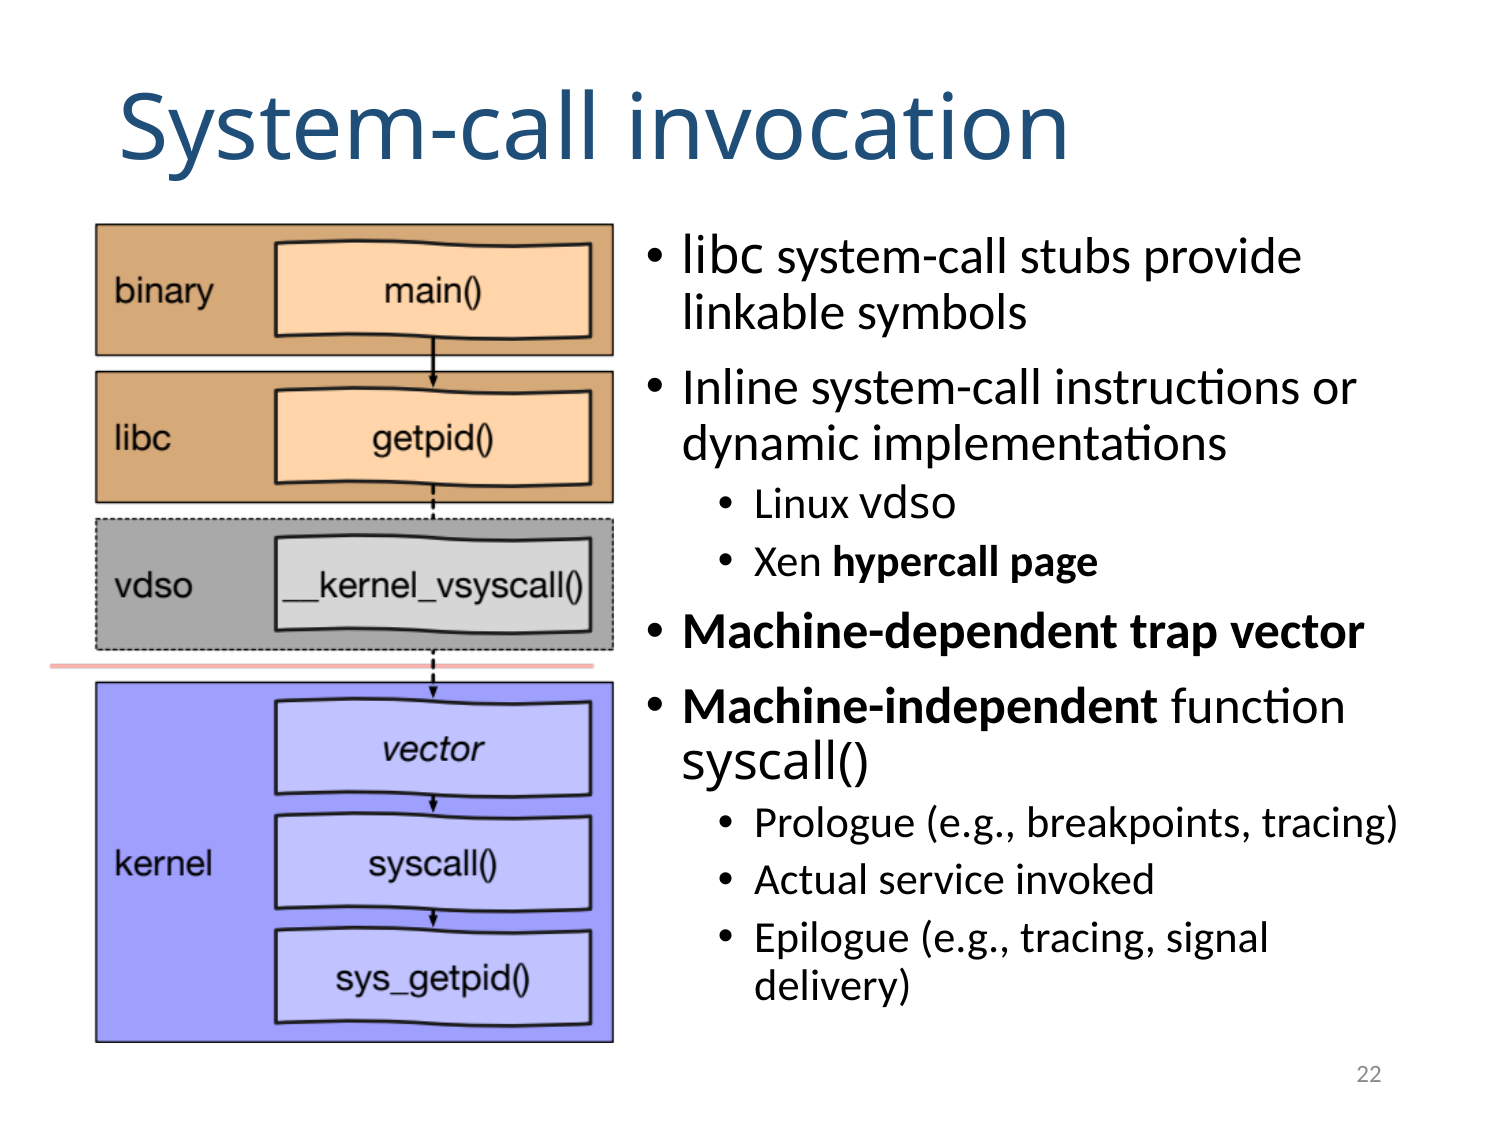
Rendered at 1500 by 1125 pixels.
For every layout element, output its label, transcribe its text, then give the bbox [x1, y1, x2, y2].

title System-call invocation [103, 38, 1397, 222]
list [46, 221, 615, 1043]
list libc system-call stubs provide linkable symbols Inline system-call instructions or dynamic implementations Linux vdso Xen hypercall page Machine-dependent trap vector Machine-independent function syscall() Prologue (e.g., breakpoints, tracing) Actual service invoked Epilogue (e.g., tracing, signal delivery) [630, 221, 1419, 1043]
slide_number 22 [1059, 1042, 1397, 1103]
